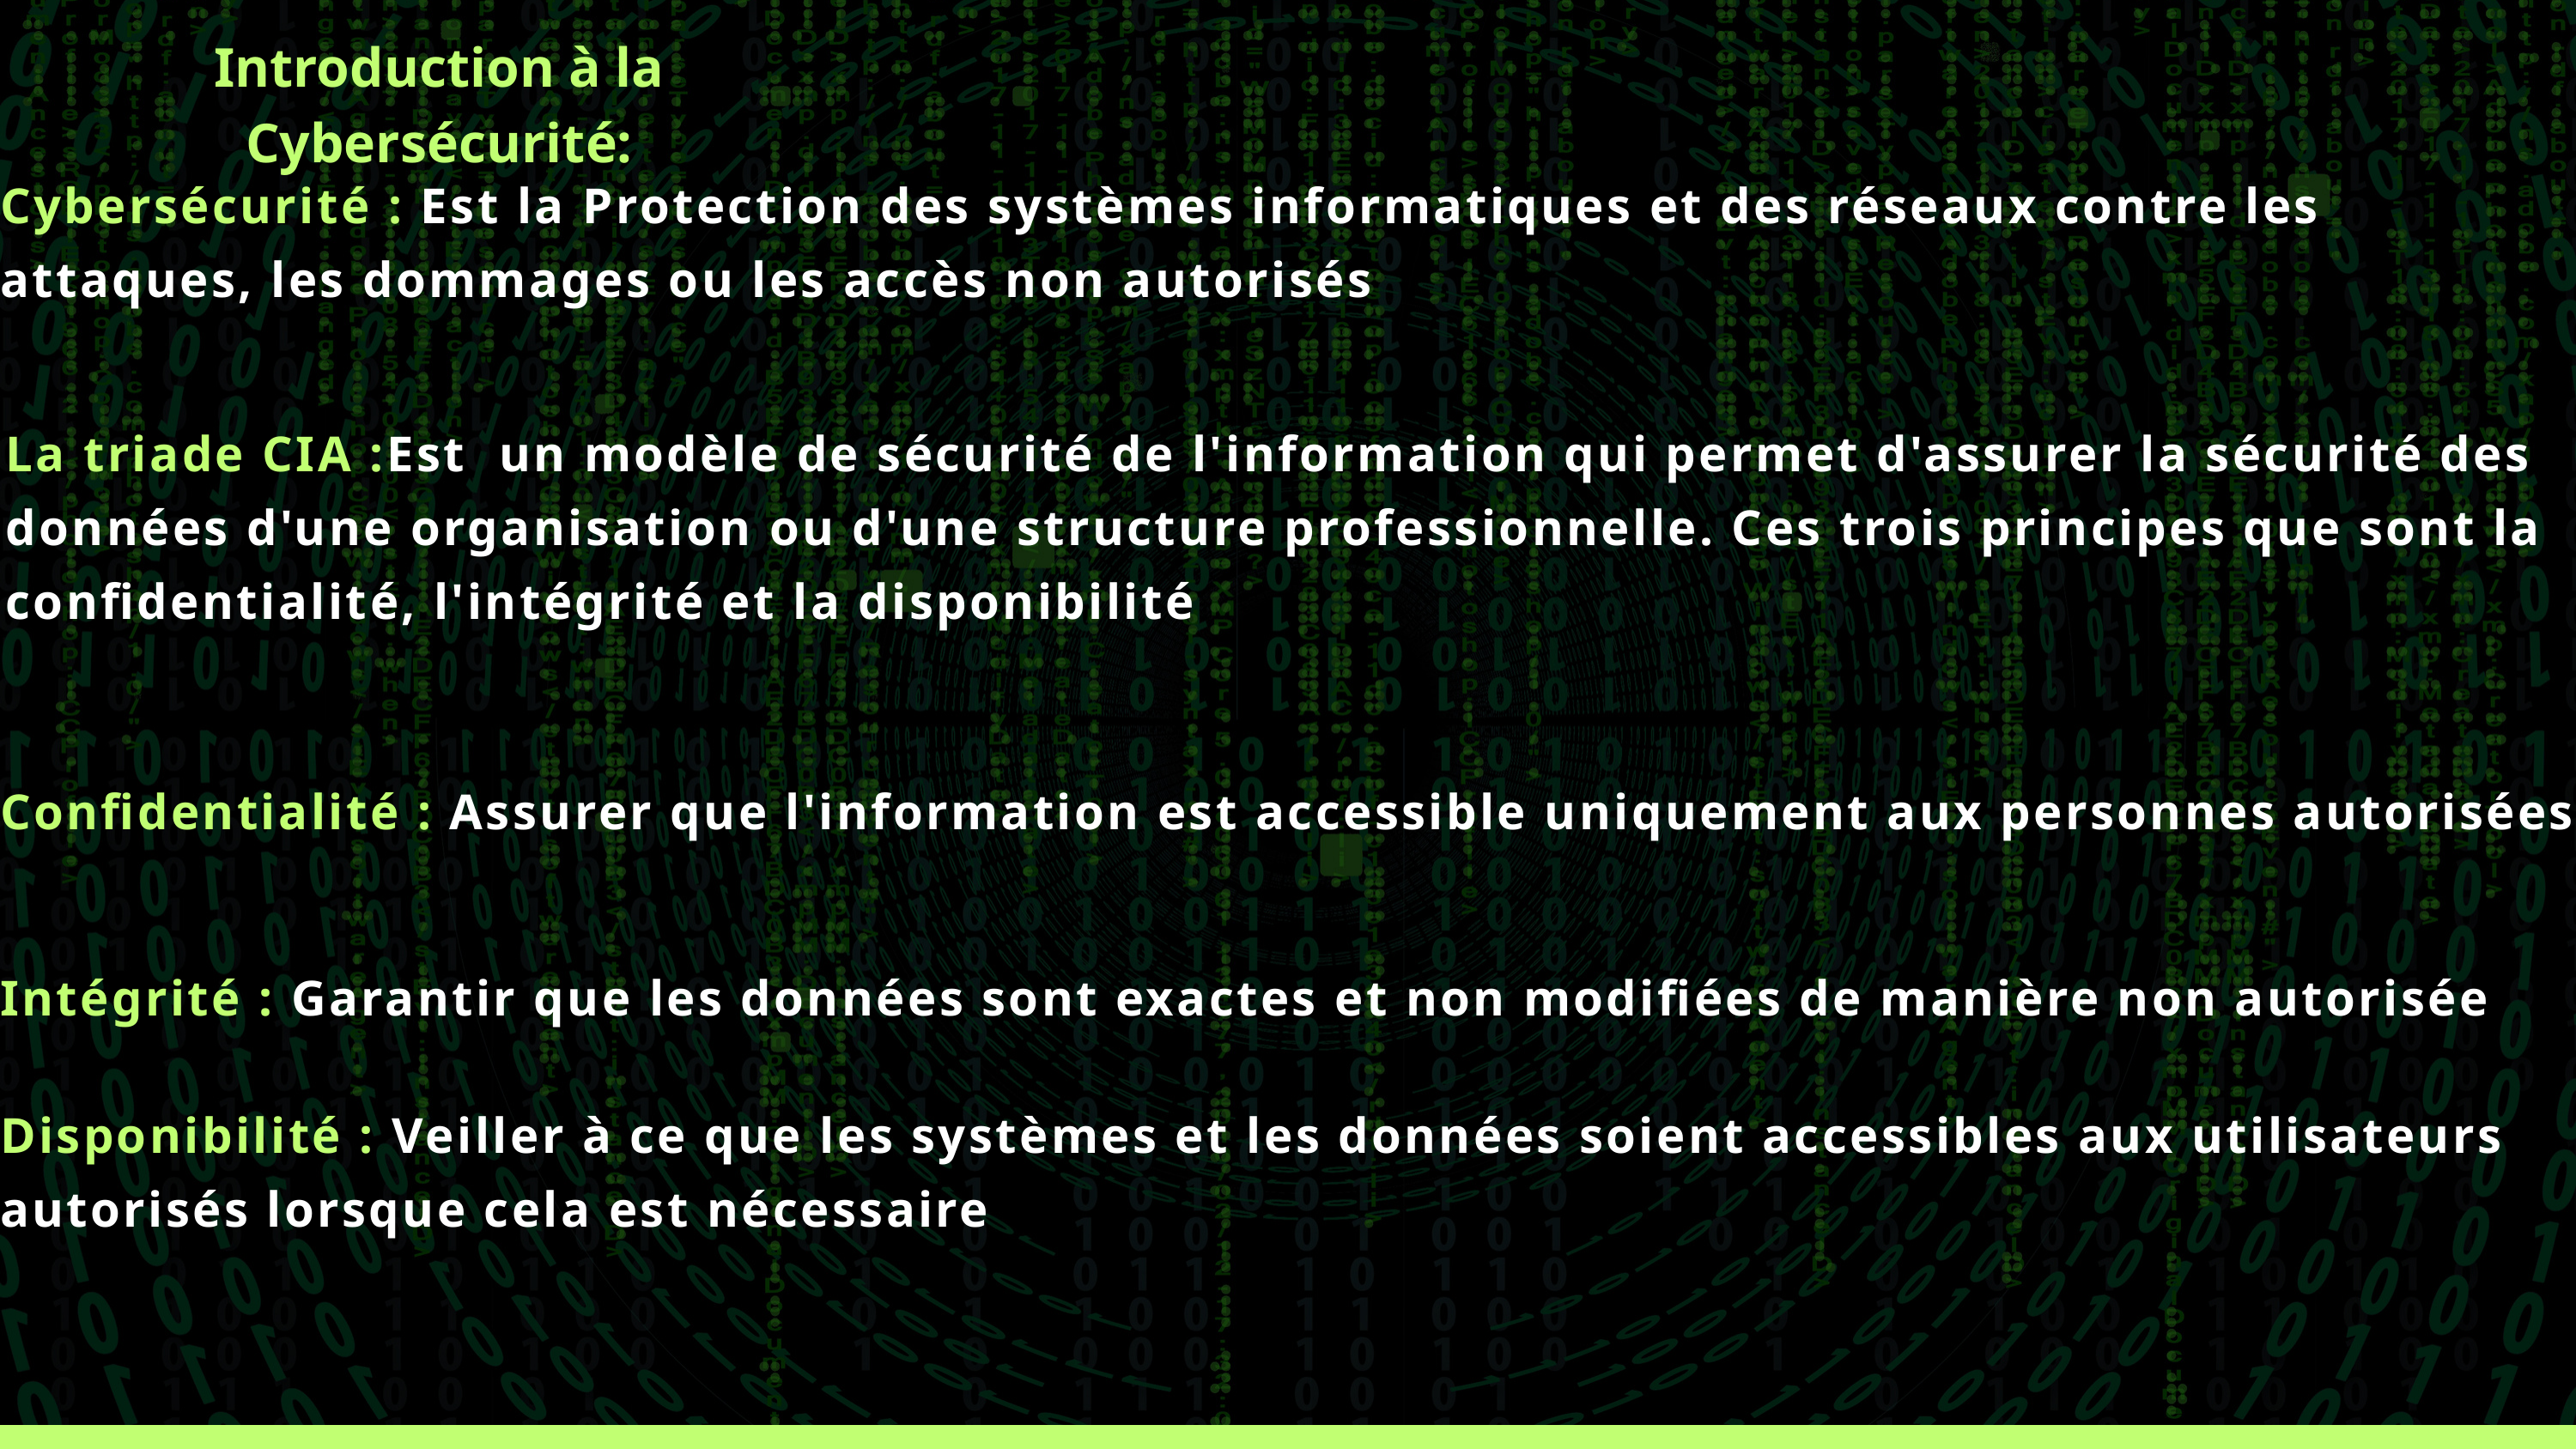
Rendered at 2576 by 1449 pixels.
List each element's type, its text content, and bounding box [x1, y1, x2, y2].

text_box Introduction à la Cybersécurité: [15, 22, 864, 159]
text_box [0, 307, 2576, 765]
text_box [0, 1425, 2576, 1449]
text_box Intégrité : Garantir que les données sont exactes et non modifiées de manière non autorisée [0, 951, 2491, 1026]
text_box Cybersécurité : Est la Protection des systèmes informatiques et des réseaux contre les attaques, les dommages ou les accès non autorisés [0, 159, 2576, 307]
text_box [0, 0, 2576, 159]
text_box Disponibilité : Veiller à ce que les systèmes et les données soient accessibles aux utilisateurs autorisés lorsque cela est nécessaire [0, 1088, 2565, 1237]
text_box [0, 840, 2576, 1424]
text_box Confidentialité : Assurer que l'information est accessible uniquement aux personnes autorisées [0, 765, 2576, 840]
text_box La triade CIA :Est un modèle de sécurité de l'information qui permet d'assurer la sécurité des données d'une organisation ou d'une structure professionnelle. Ces trois principes que sont la confidentialité, l'intégrité et la disponibilité [5, 407, 2559, 703]
